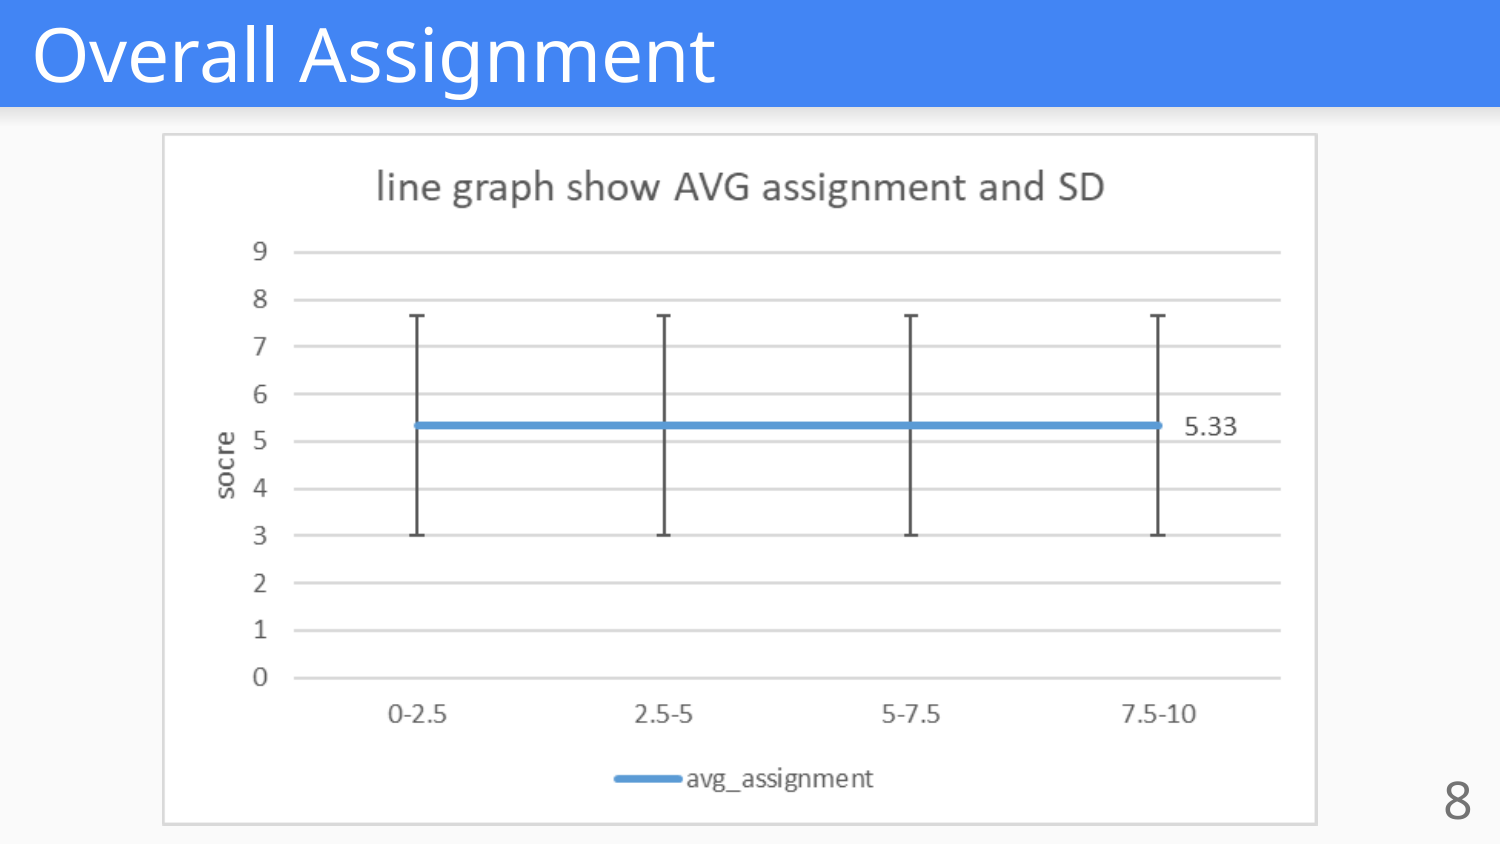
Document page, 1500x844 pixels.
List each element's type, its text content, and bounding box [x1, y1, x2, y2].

title Overall Assignment [16, 2, 1464, 102]
picture [162, 133, 1318, 826]
slide_number ‹#› [1398, 770, 1489, 835]
